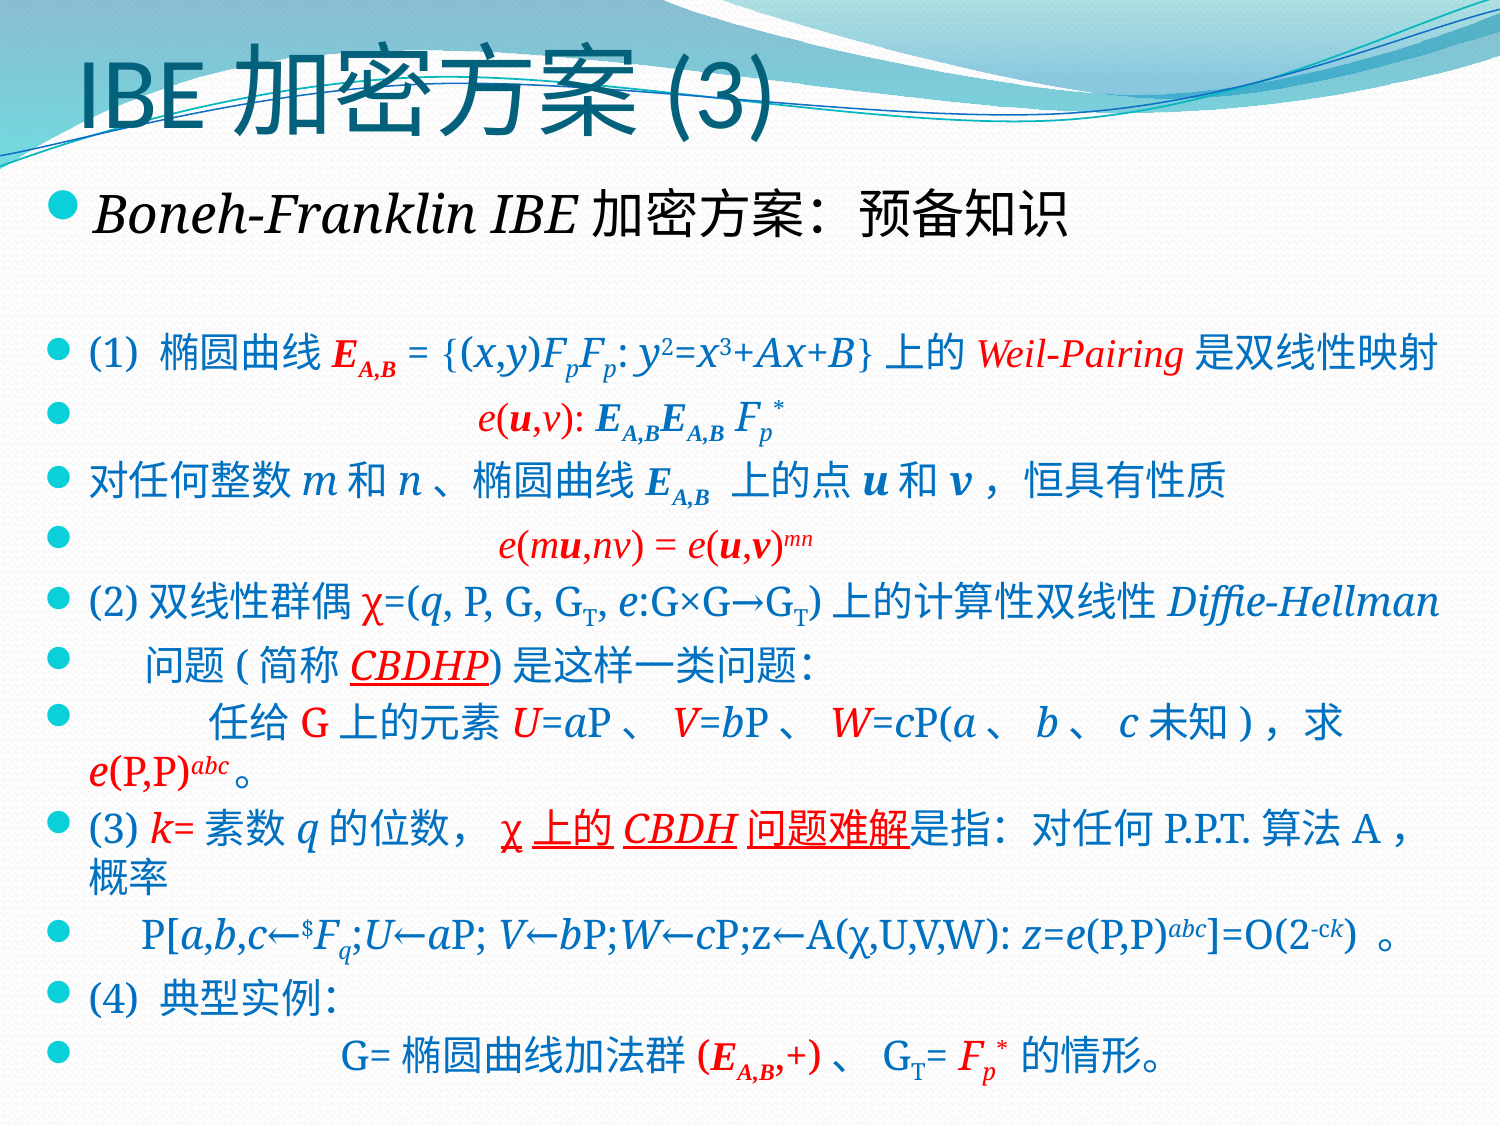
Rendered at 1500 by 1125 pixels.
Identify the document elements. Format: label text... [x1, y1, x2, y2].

title IBE加密方案(3) [76, 19, 1427, 150]
